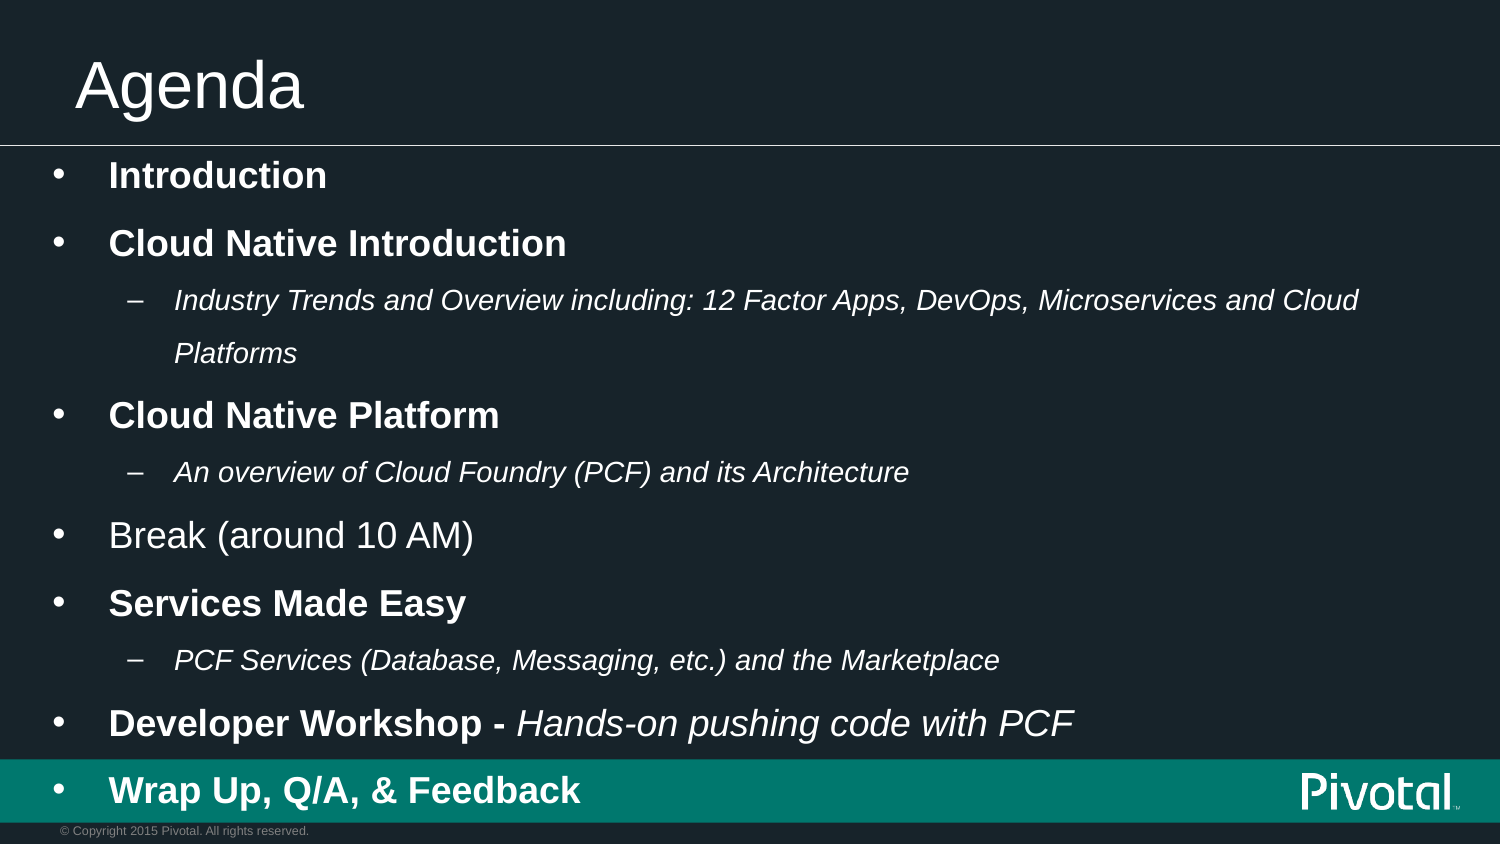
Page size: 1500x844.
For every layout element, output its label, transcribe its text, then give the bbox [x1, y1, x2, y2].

list Introduction Cloud Native Introduction Industry Trends and Overview including: 12 Factor Apps, DevOps, Microservices and Cloud Platforms Cloud Native Platform An overview of Cloud Foundry (PCF) and its Architecture Break (around 10 AM) Services Made Easy PCF Services (Database, Messaging, etc.) and the Marketplace Developer Workshop - Hands-on pushing code with PCF Wrap Up, Q/A, & Feedback [37, 121, 1500, 733]
picture [1302, 773, 1460, 810]
title Agenda [75, 52, 1425, 113]
